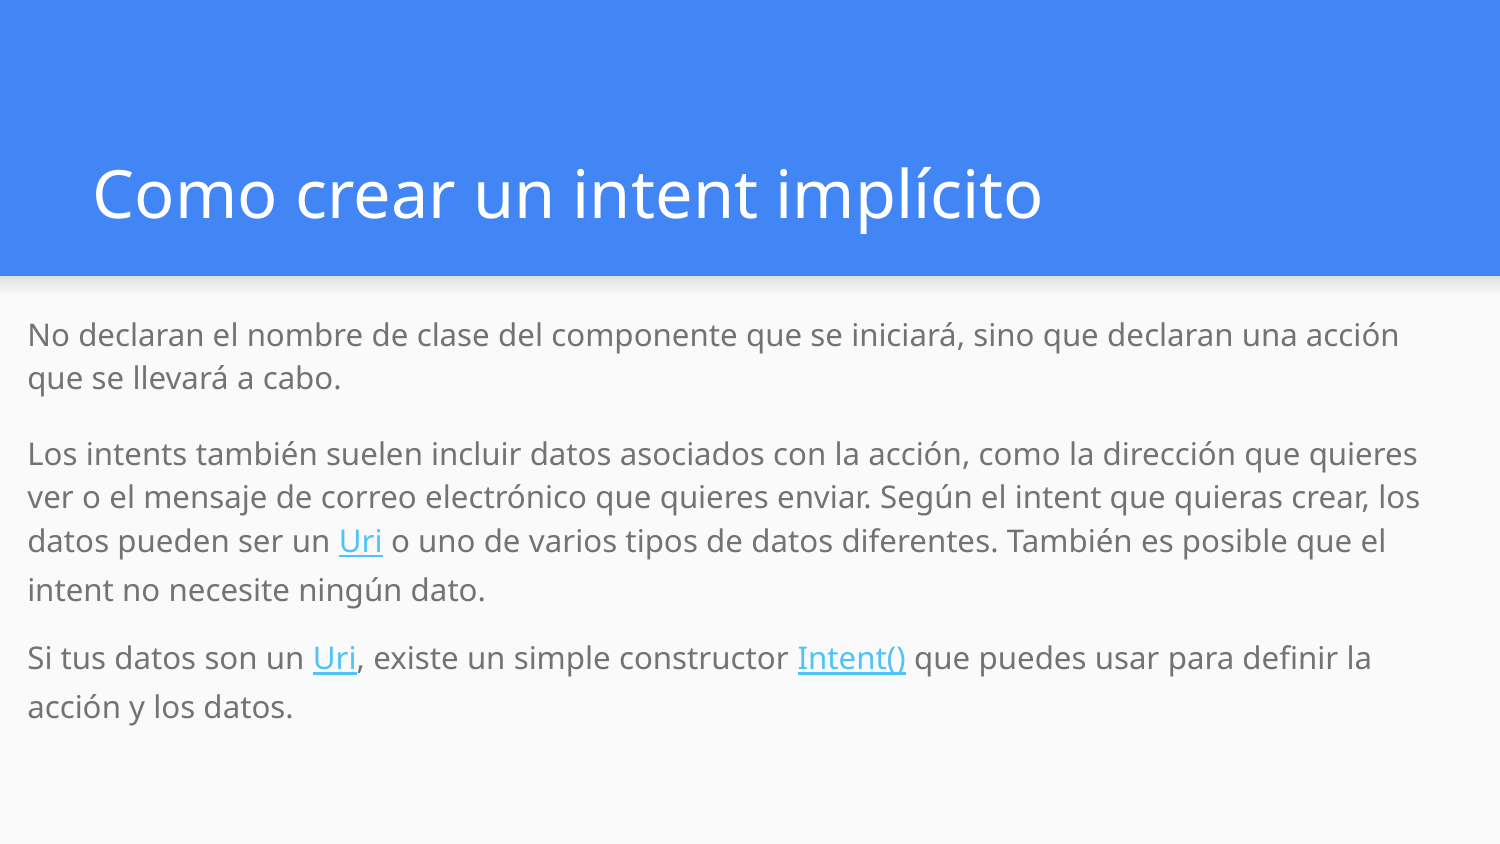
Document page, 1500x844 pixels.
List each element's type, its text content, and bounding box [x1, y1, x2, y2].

title Como crear un intent implícito [77, 121, 1427, 248]
list No declaran el nombre de clase del componente que se iniciará, sino que declaran una acción que se llevará a cabo. Los intents también suelen incluir datos asociados con la acción, como la dirección que quieres ver o el mensaje de correo electrónico que quieres enviar. Según el intent que quieras crear, los datos pueden ser un Uri o uno de varios tipos de datos diferentes. También es posible que el intent no necesite ningún dato. Si tus datos son un Uri, existe un simple constructor Intent() que puedes usar para definir la acción y los datos. [12, 294, 1456, 739]
